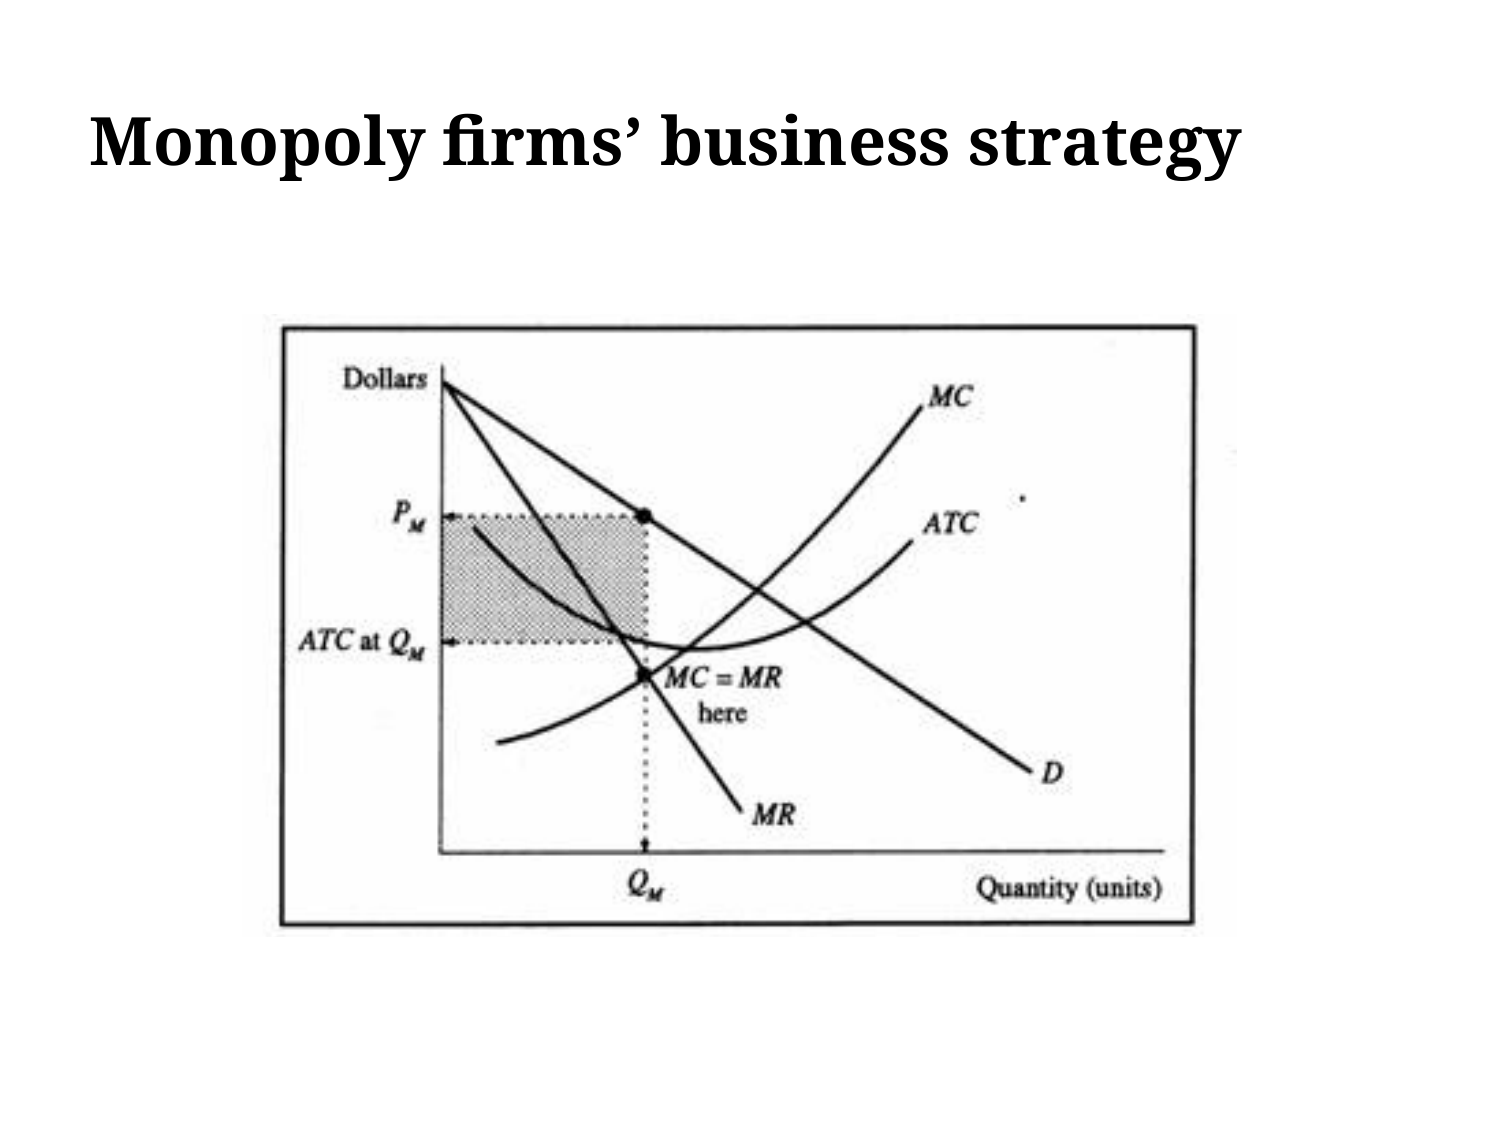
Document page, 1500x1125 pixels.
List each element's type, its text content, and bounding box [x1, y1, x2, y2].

picture [242, 314, 1237, 937]
title Monopoly firms’ business strategy [75, 45, 1471, 233]
